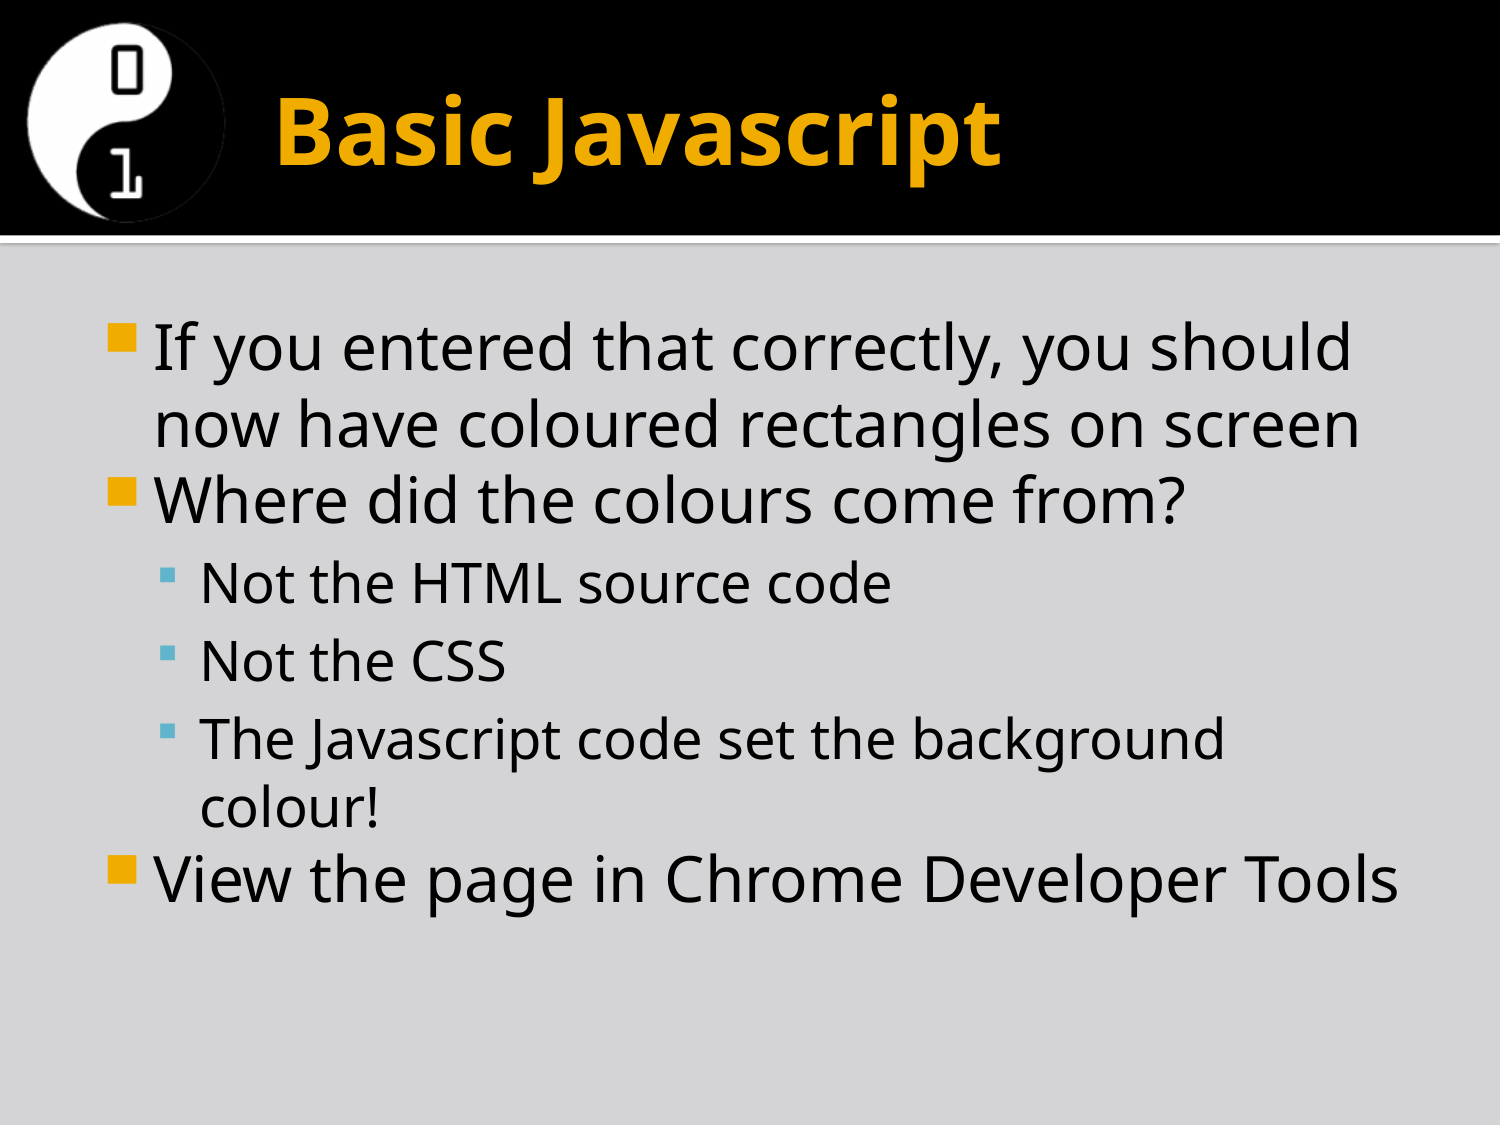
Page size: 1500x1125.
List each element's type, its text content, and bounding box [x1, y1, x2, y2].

list If you entered that correctly, you should now have coloured rectangles on screen Where did the colours come from? Not the HTML source code Not the CSS The Javascript code set the background colour! View the page in Chrome Developer Tools [75, 291, 1425, 1050]
title Basic Javascript [257, 25, 1425, 231]
picture [23, 19, 230, 226]
